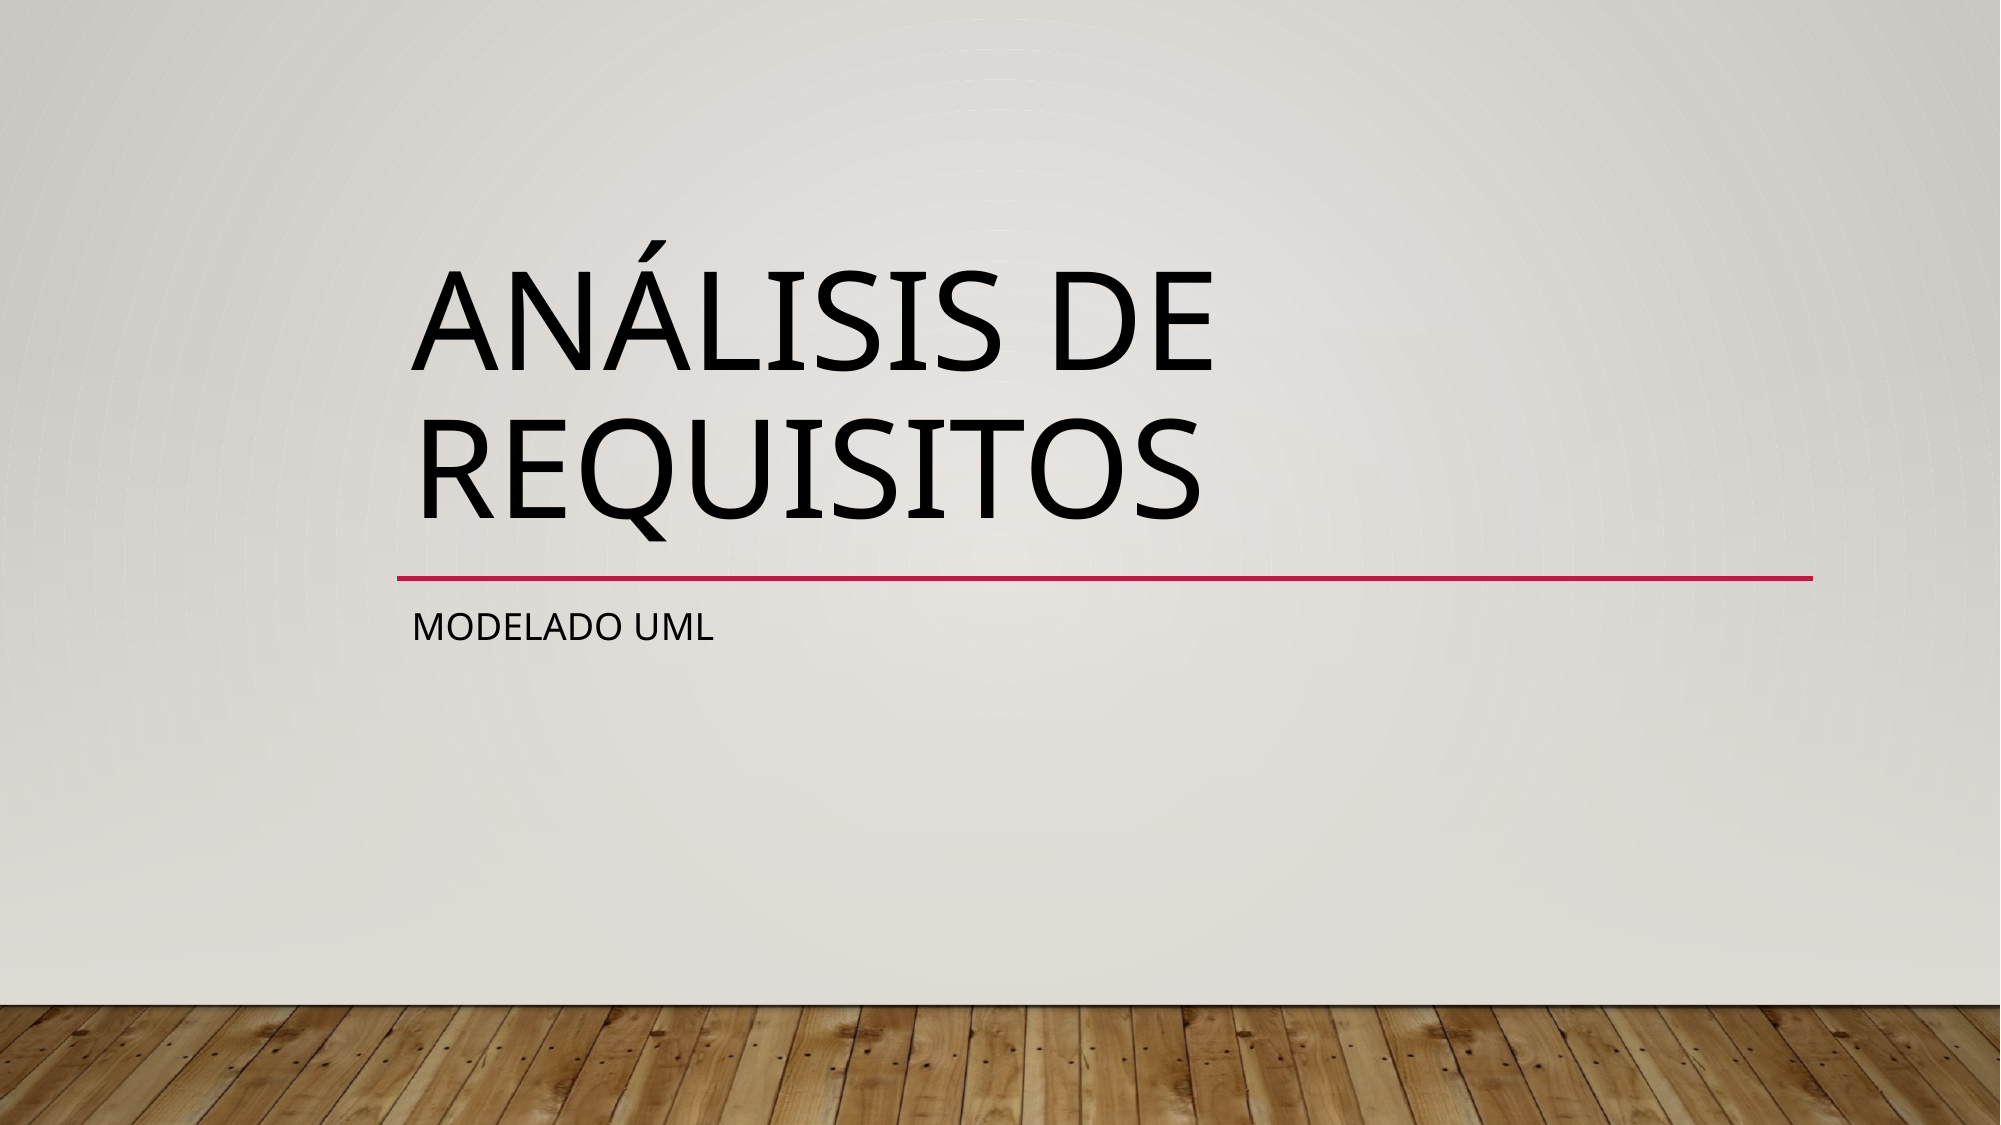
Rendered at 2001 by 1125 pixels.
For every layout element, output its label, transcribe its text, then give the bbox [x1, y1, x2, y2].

picture [0, 1005, 2000, 1125]
title Análisis de requisitos [396, 131, 1814, 549]
subtitle Modelado uml [396, 579, 1814, 740]
